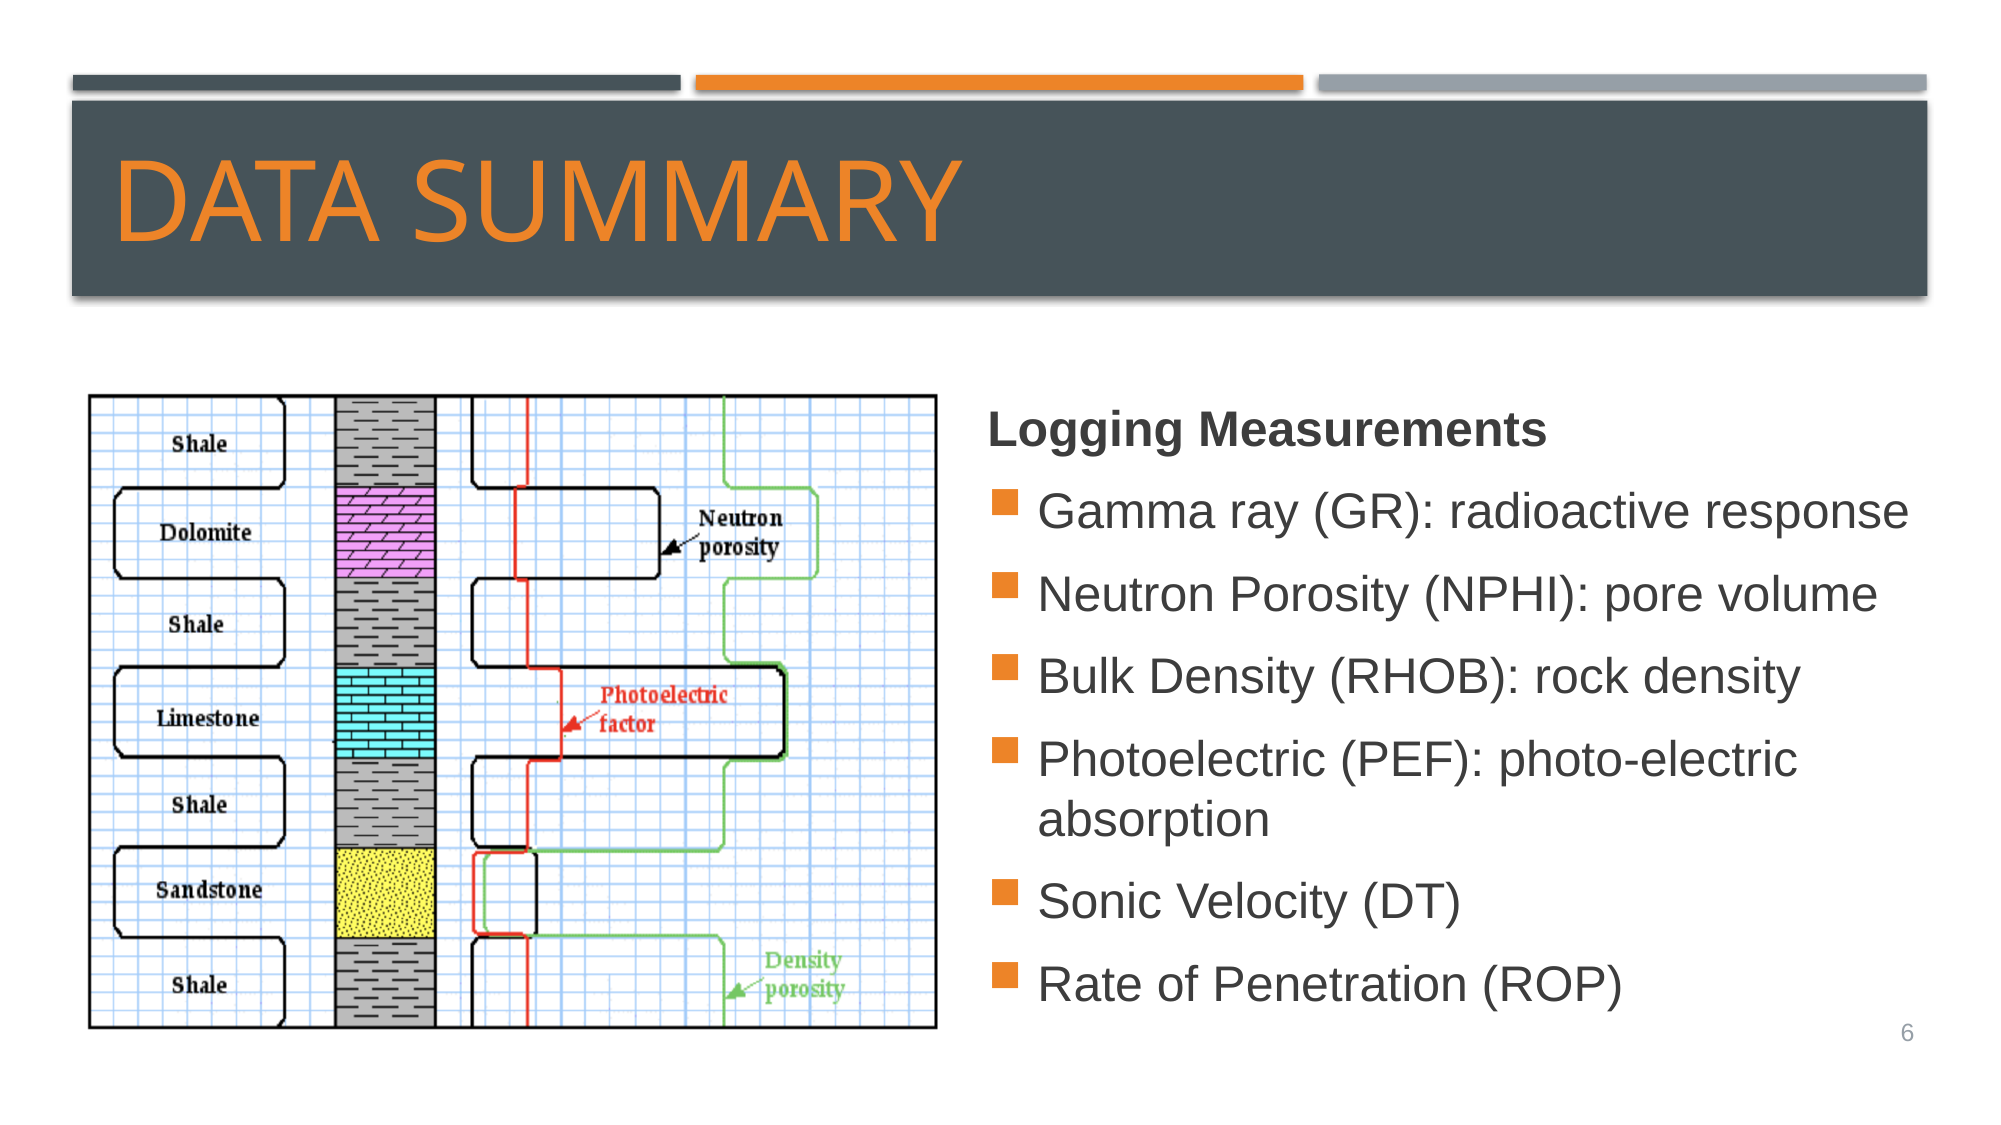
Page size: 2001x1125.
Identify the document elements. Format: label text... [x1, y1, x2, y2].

text_box Data Summary [95, 104, 1732, 288]
text_box Logging Measurements Gamma ray (GR): radioactive response Neutron Porosity (NPHI): pore volume Bulk Density (RHOB): rock density Photoelectric (PEF): photo-electric absorption Sonic Velocity (DT) Rate of Penetration (ROP) [972, 379, 1946, 1028]
picture [53, 387, 975, 1038]
text_box 6 [1756, 1028, 1930, 1062]
